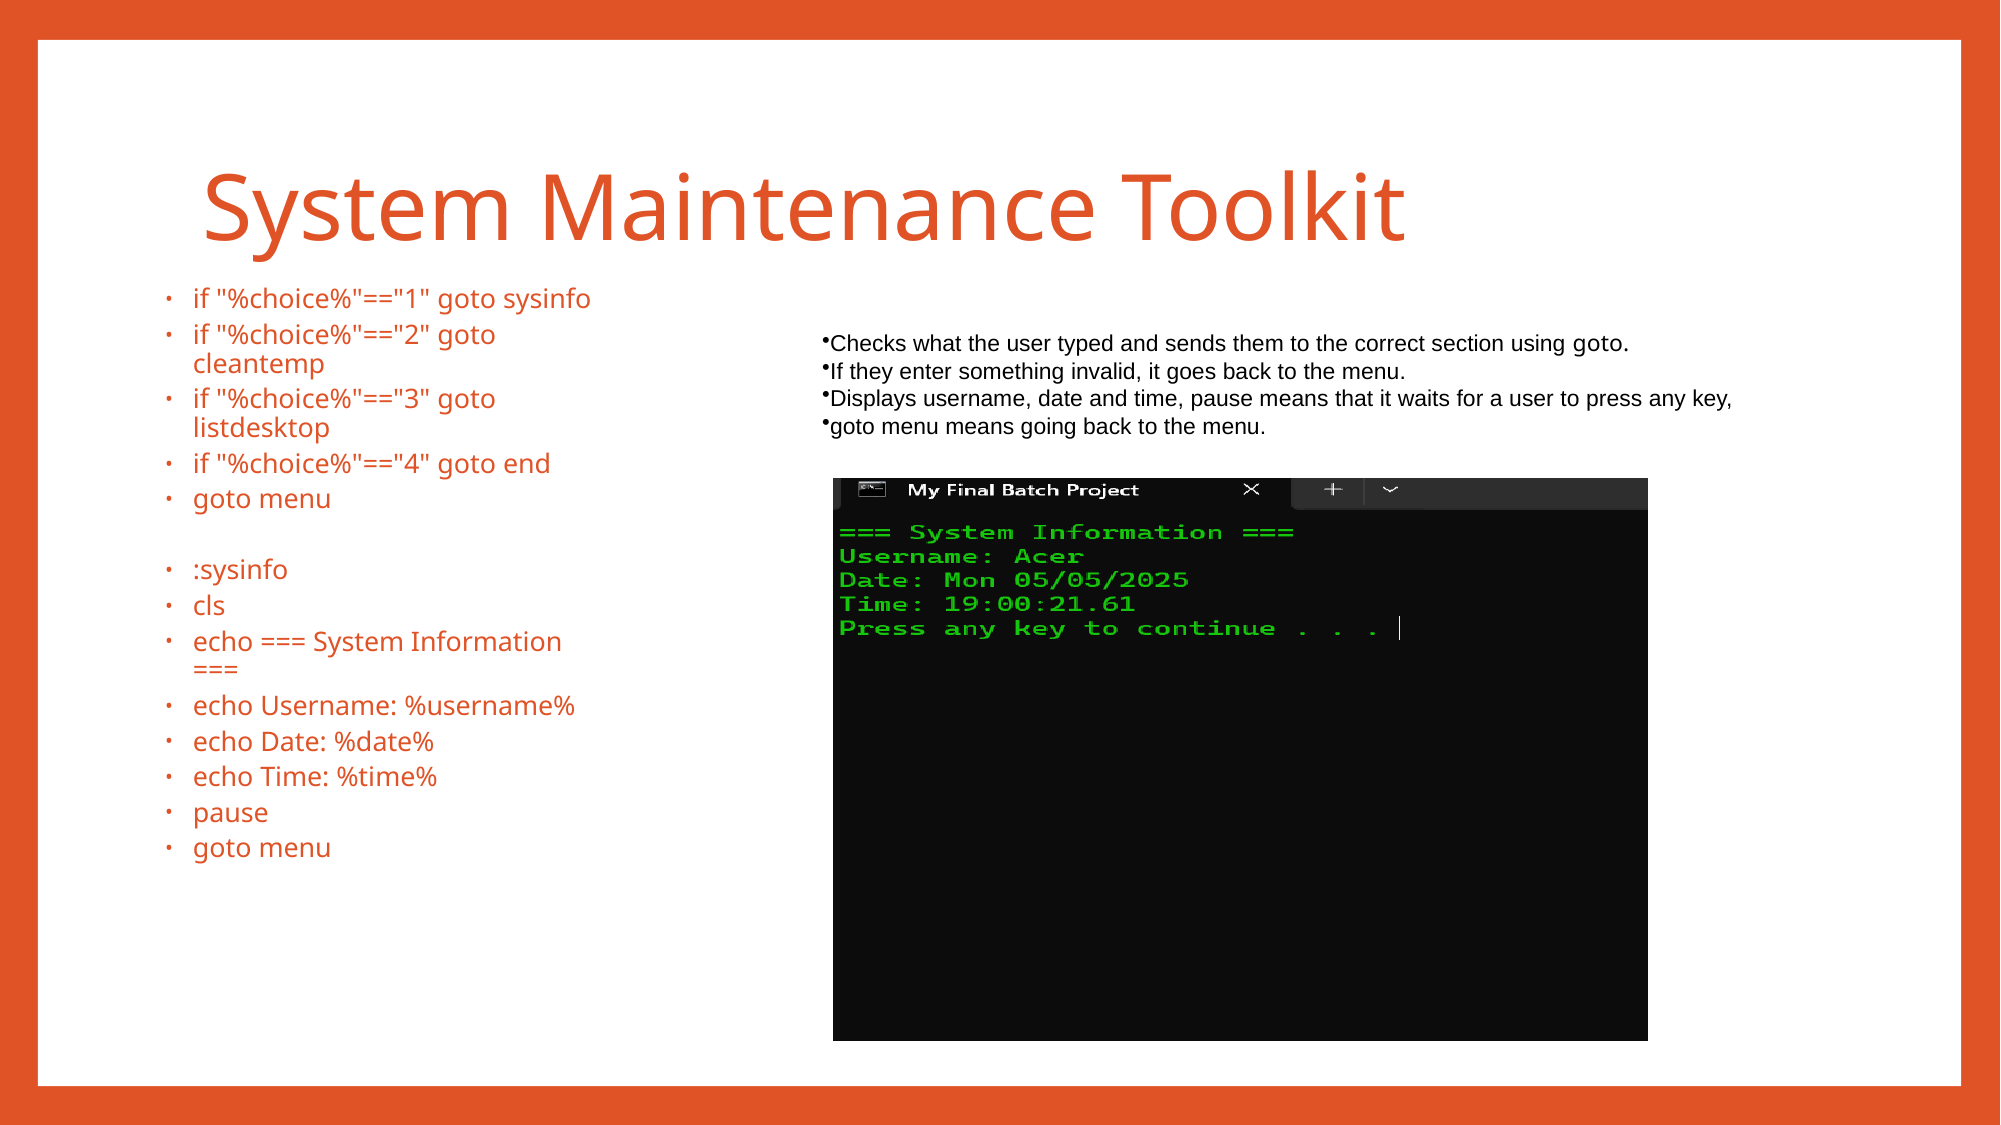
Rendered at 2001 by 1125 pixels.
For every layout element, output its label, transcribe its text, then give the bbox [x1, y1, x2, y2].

title System Maintenance Toolkit [187, 99, 1808, 323]
text_box Checks what the user typed and sends them to the correct section using goto. If they enter something invalid, it goes back to the menu. Displays username, date and time, pause means that it waits for a user to press any key, goto menu means going back to the menu. [806, 321, 1777, 578]
picture [833, 477, 1648, 1041]
list if "%choice%"=="1" goto sysinfo if "%choice%"=="2" goto cleantemp if "%choice%"=="3" goto listdesktop if "%choice%"=="4" goto end goto menu :sysinfo cls echo === System Information === echo Username: %username% echo Date: %date% echo Time: %time% pause goto menu [143, 278, 607, 941]
